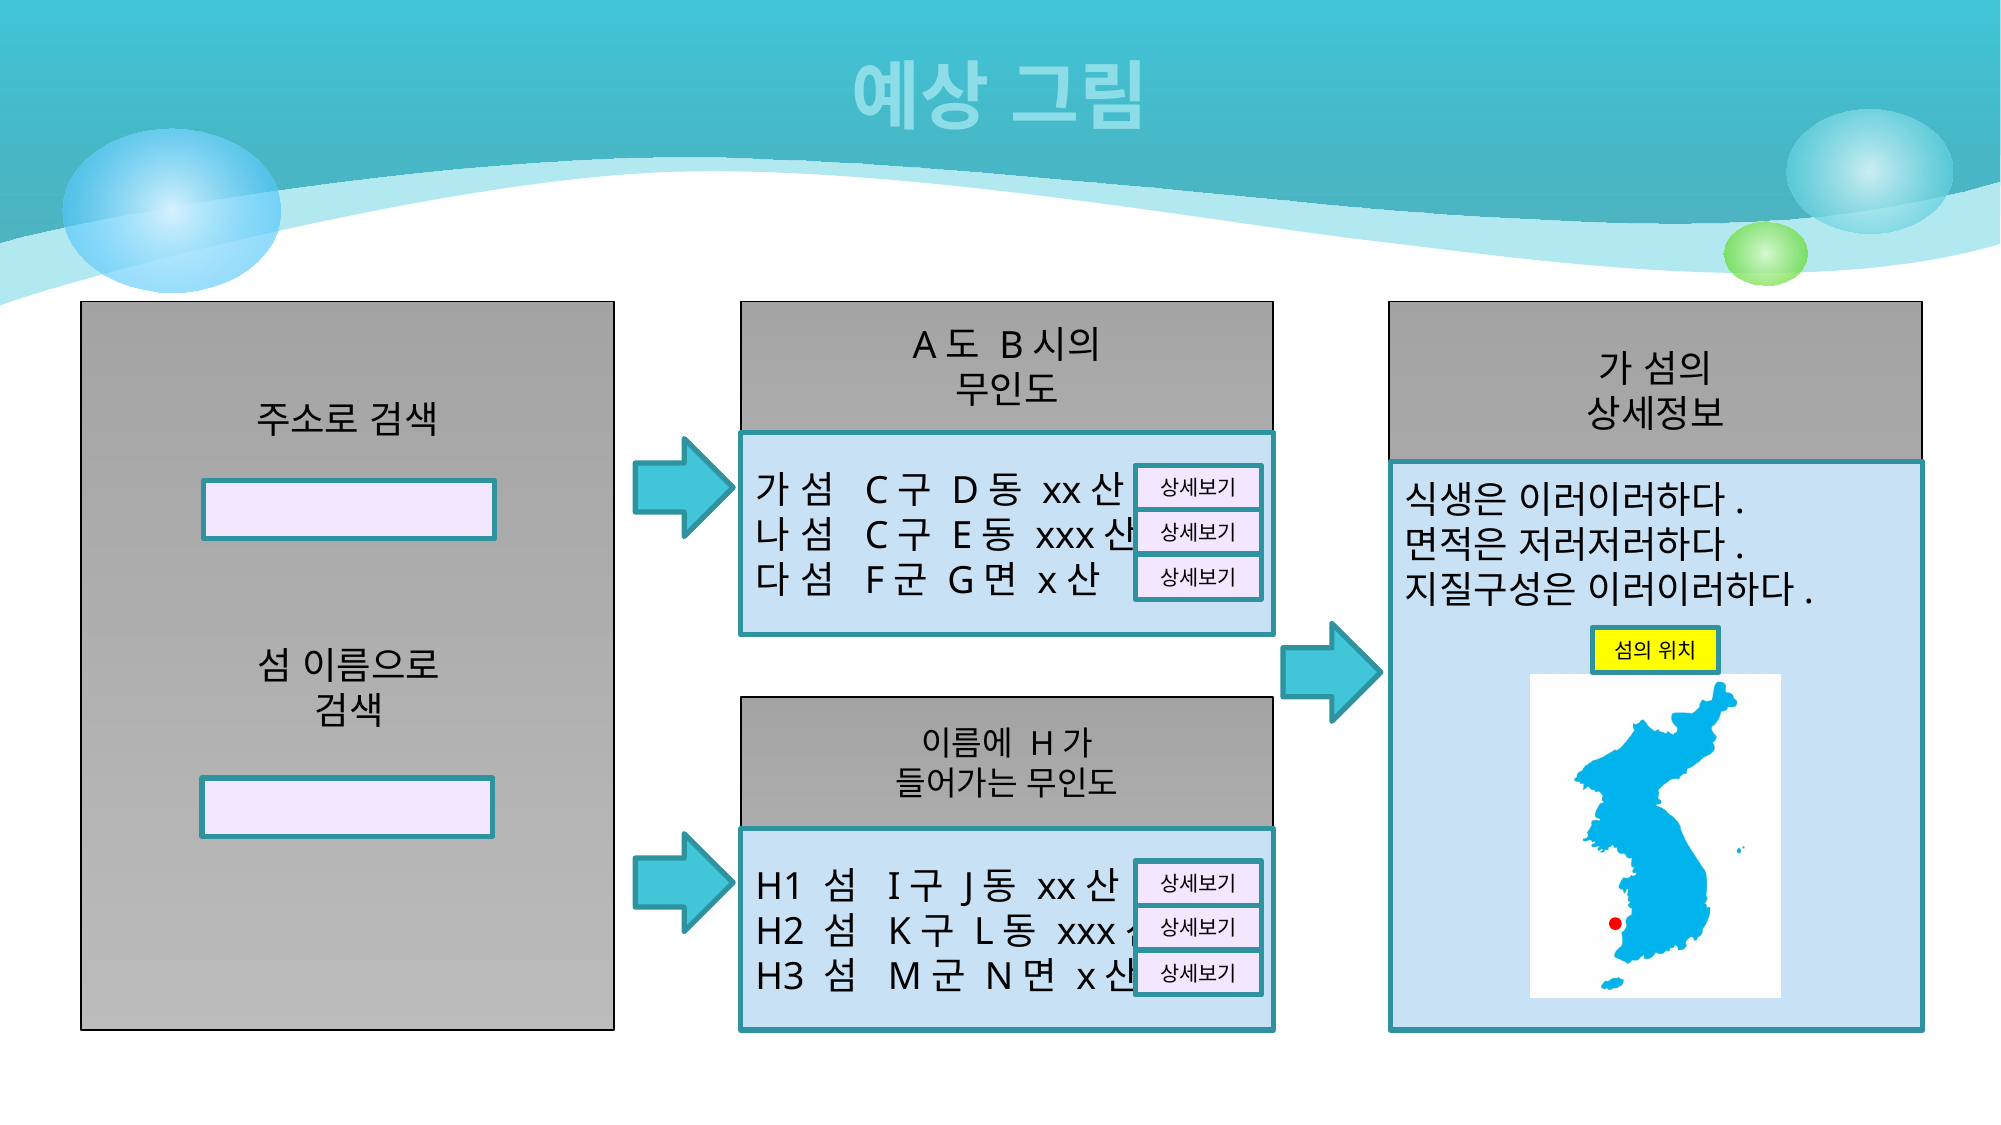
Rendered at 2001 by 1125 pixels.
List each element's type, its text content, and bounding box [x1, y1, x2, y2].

text_box 상세보기 [1133, 463, 1264, 507]
title 예상 그림 [99, 0, 1900, 188]
picture [1530, 674, 1781, 999]
text_box [1280, 620, 1384, 724]
text_box 상세보기 [1133, 903, 1264, 948]
text_box 가 섬의 상세정보 [1514, 337, 1797, 442]
text_box 섬의 위치 [1590, 625, 1721, 672]
text_box 섬 이름으로 검색 [208, 634, 490, 740]
text_box [80, 301, 615, 1031]
text_box A도 B시의 무인도 [866, 314, 1148, 419]
text_box 이름에 H가 들어가는 무인도 [866, 714, 1148, 810]
text_box 상세보기 [1133, 948, 1264, 997]
text_box [740, 301, 1274, 430]
text_box 가 섬 C구 D동 xx산 나 섬 C구 E동 xxx산 다 섬 F군 G면 x산 [738, 430, 1276, 637]
text_box 상세보기 [1133, 552, 1264, 602]
text_box [632, 831, 736, 934]
text_box 주소로 검색 [206, 388, 489, 449]
text_box [201, 478, 497, 541]
text_box [199, 775, 495, 839]
text_box 상세보기 [1133, 507, 1264, 552]
text_box 상세보기 [1133, 858, 1264, 903]
text_box [632, 436, 736, 539]
text_box H1 섬 I구 J동 xx산 H2 섬 K구 L동 xxx산 H3 섬 M군 N면 x산 [738, 826, 1276, 1033]
text_box [1388, 301, 1923, 459]
text_box 식생은 이러이러하다. 면적은 저러저러하다. 지질구성은 이러이러하다. [1388, 459, 1925, 1033]
text_box [740, 696, 1274, 826]
